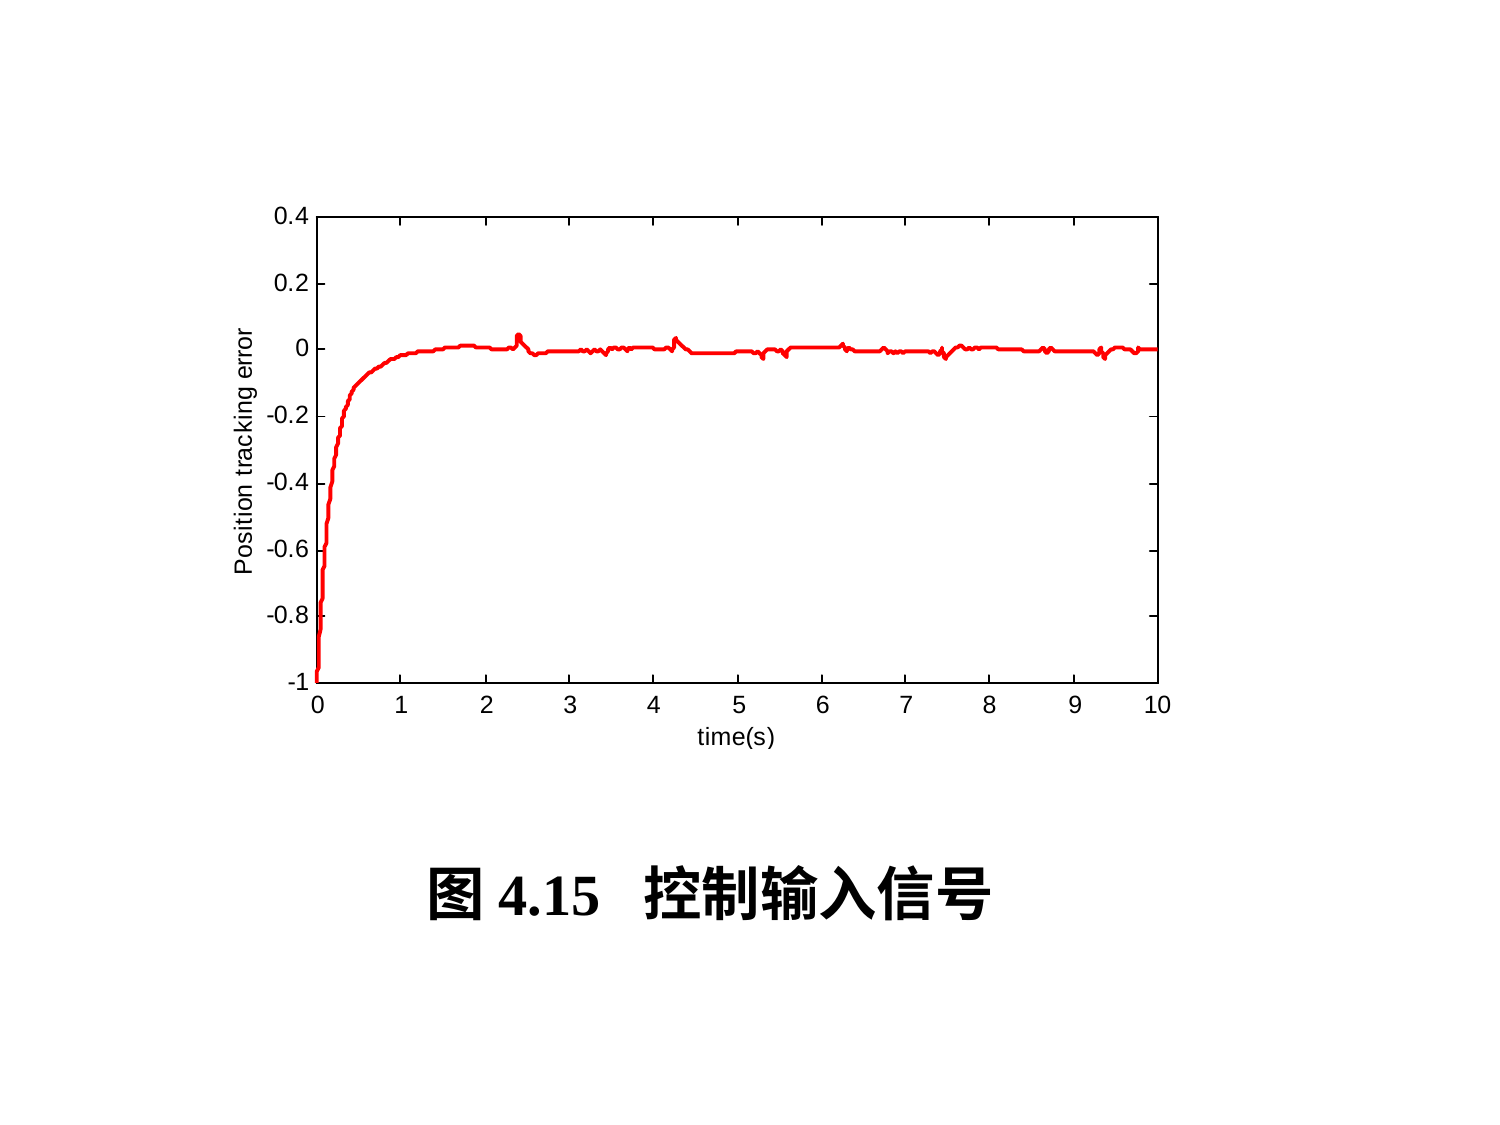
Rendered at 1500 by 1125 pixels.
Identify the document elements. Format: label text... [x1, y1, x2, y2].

picture [174, 174, 1263, 749]
text_box 图4.15 控制输入信号 [299, 849, 1125, 935]
